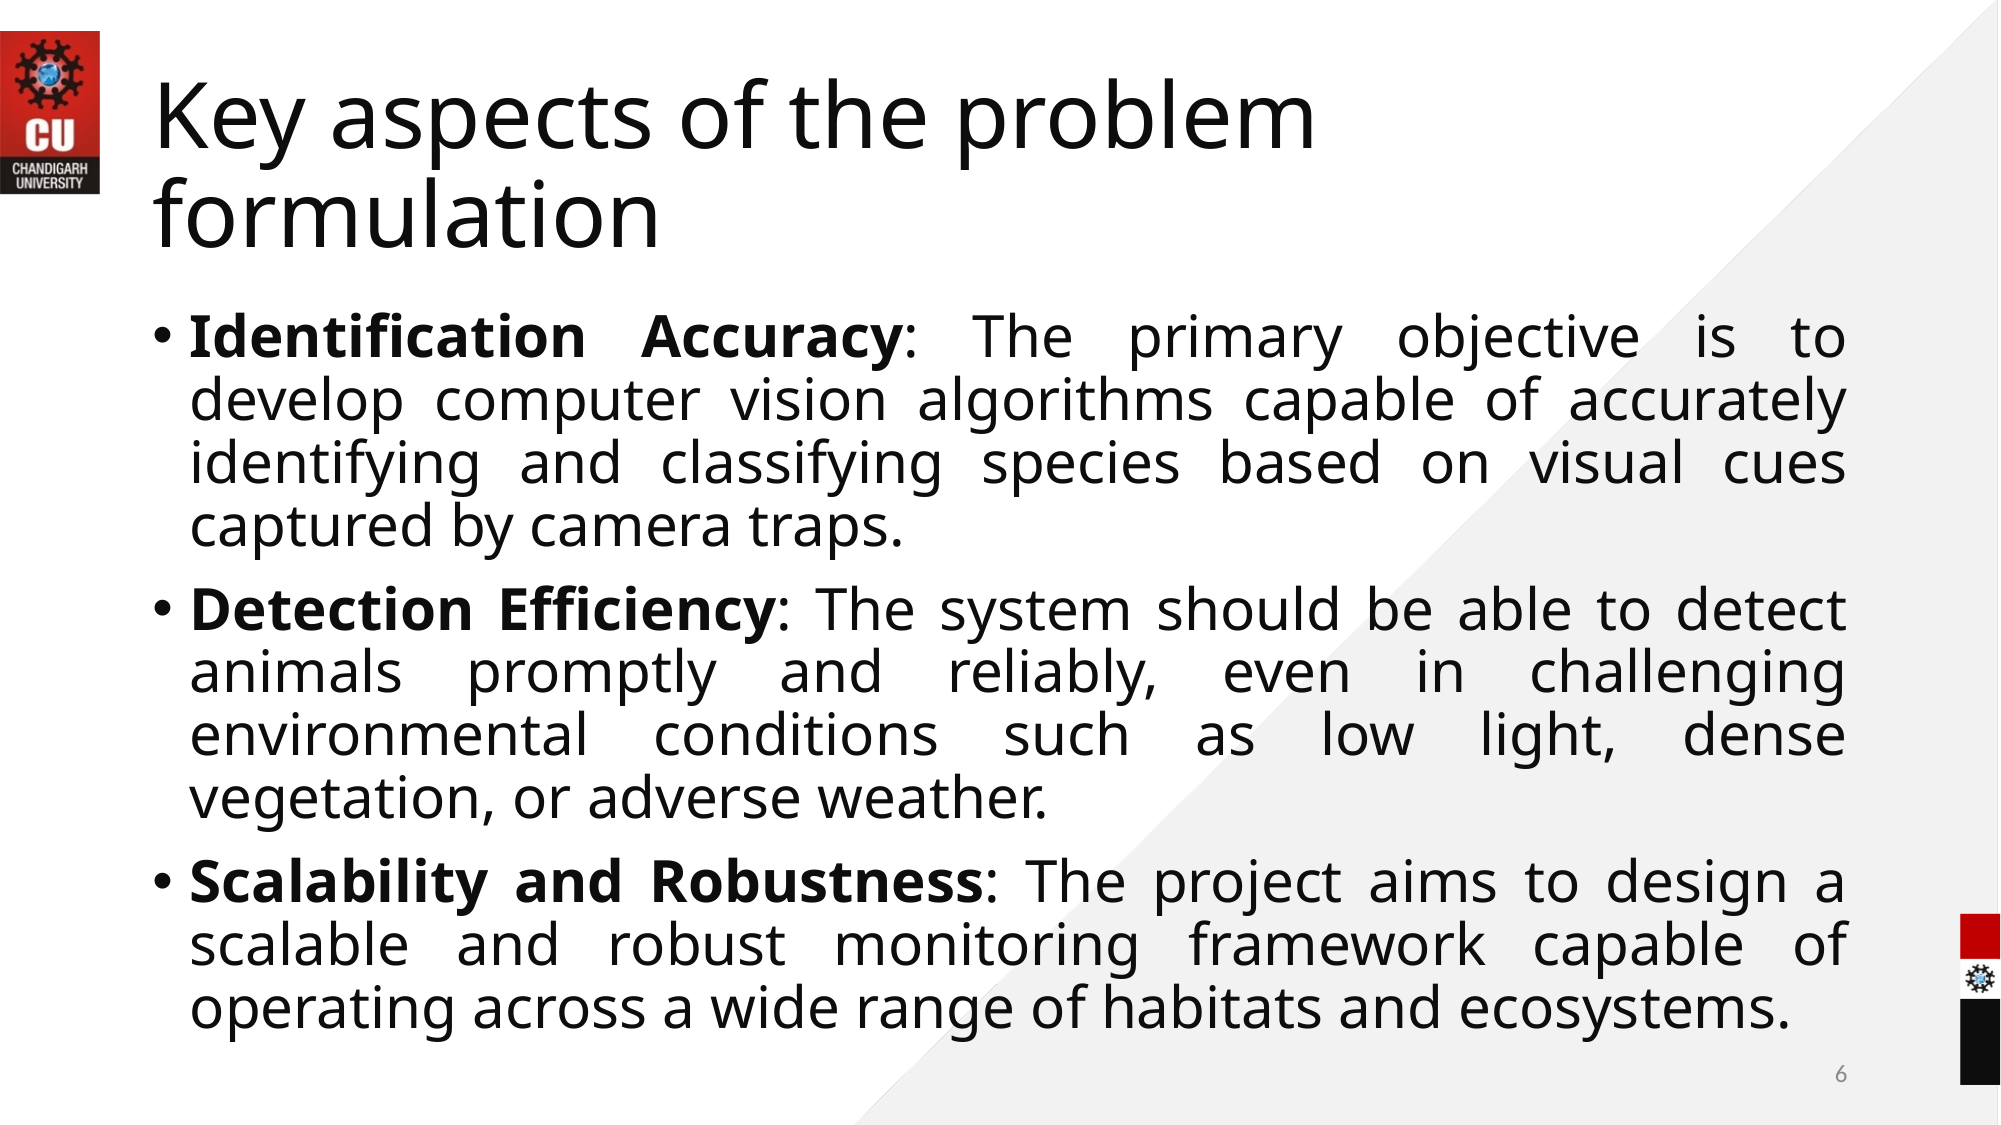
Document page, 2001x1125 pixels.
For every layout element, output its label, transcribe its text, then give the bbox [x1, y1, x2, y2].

picture [0, 0, 2001, 1125]
list Identification Accuracy: The primary objective is to develop computer vision algorithms capable of accurately identifying and classifying species based on visual cues captured by camera traps. Detection Efficiency: The system should be able to detect animals promptly and reliably, even in challenging environmental conditions such as low light, dense vegetation, or adverse weather. Scalability and Robustness: The project aims to design a scalable and robust monitoring framework capable of operating across a wide range of habitats and ecosystems. [137, 299, 1863, 1014]
slide_number 6 [1412, 1042, 1863, 1103]
title Key aspects of the problem formulation [137, 59, 1863, 278]
